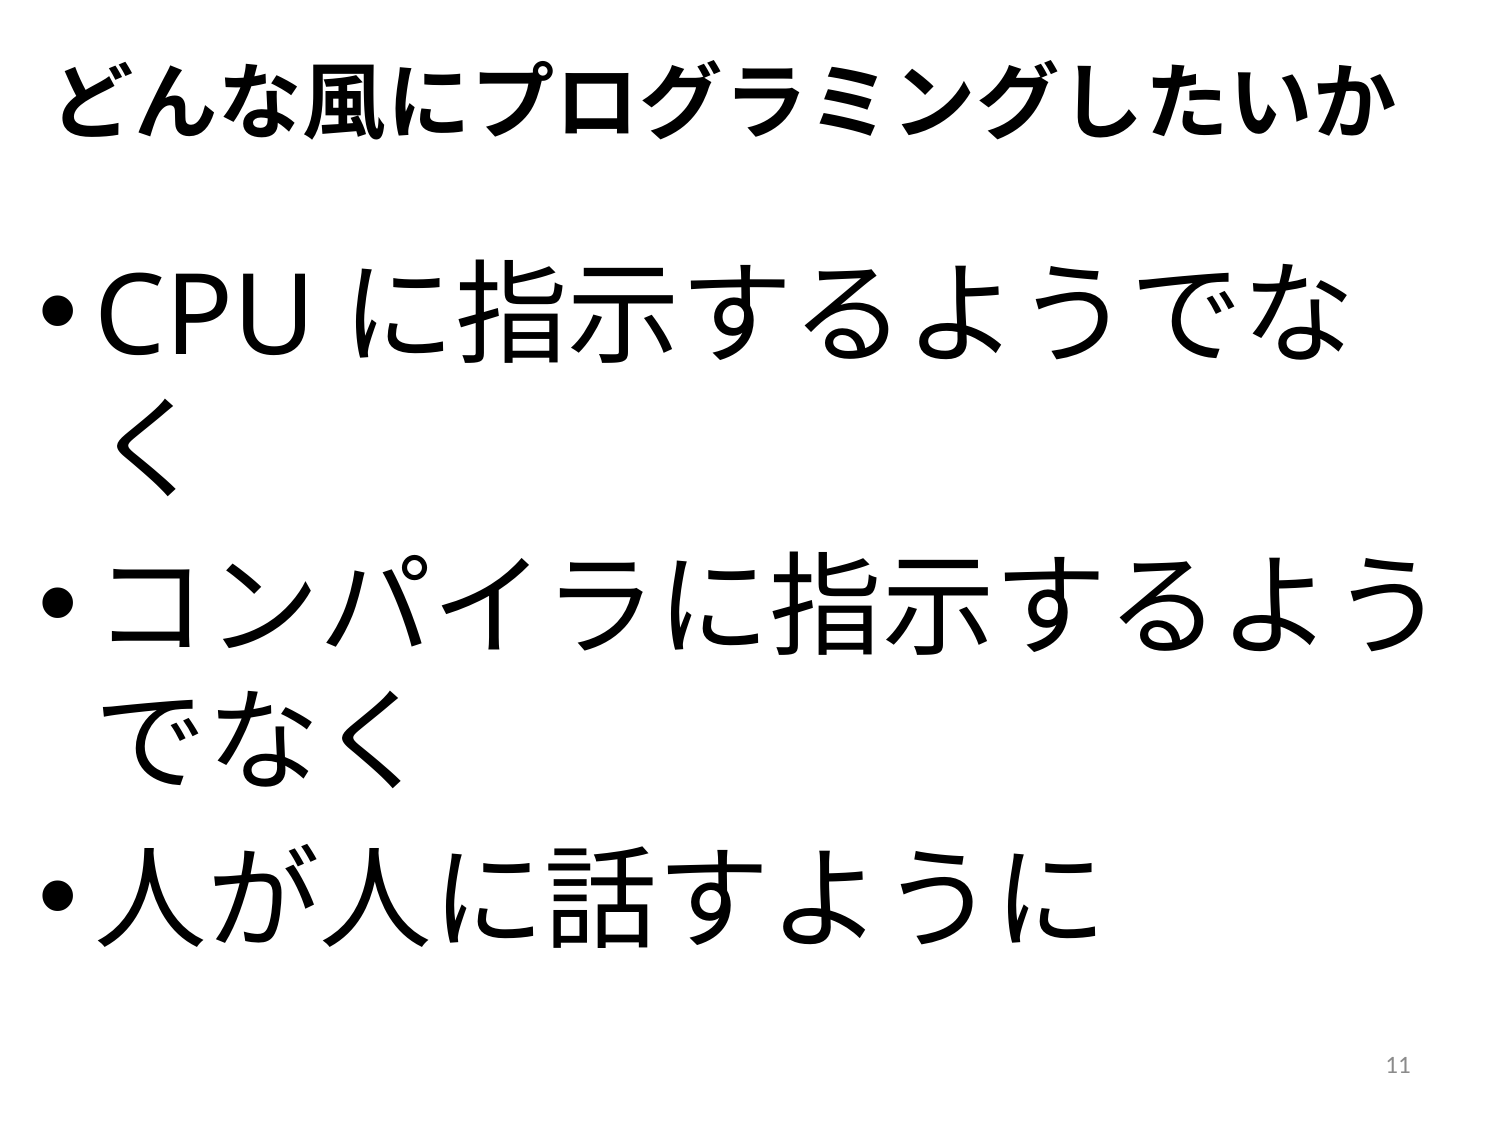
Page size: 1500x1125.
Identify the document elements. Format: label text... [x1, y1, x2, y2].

title どんな風にプログラミングしたいか [0, 45, 1448, 153]
slide_number 11 [1075, 1024, 1425, 1103]
list CPUに指示するようでなく コンパイラに指示するようでなく 人が人に話すように [23, 234, 1477, 1032]
